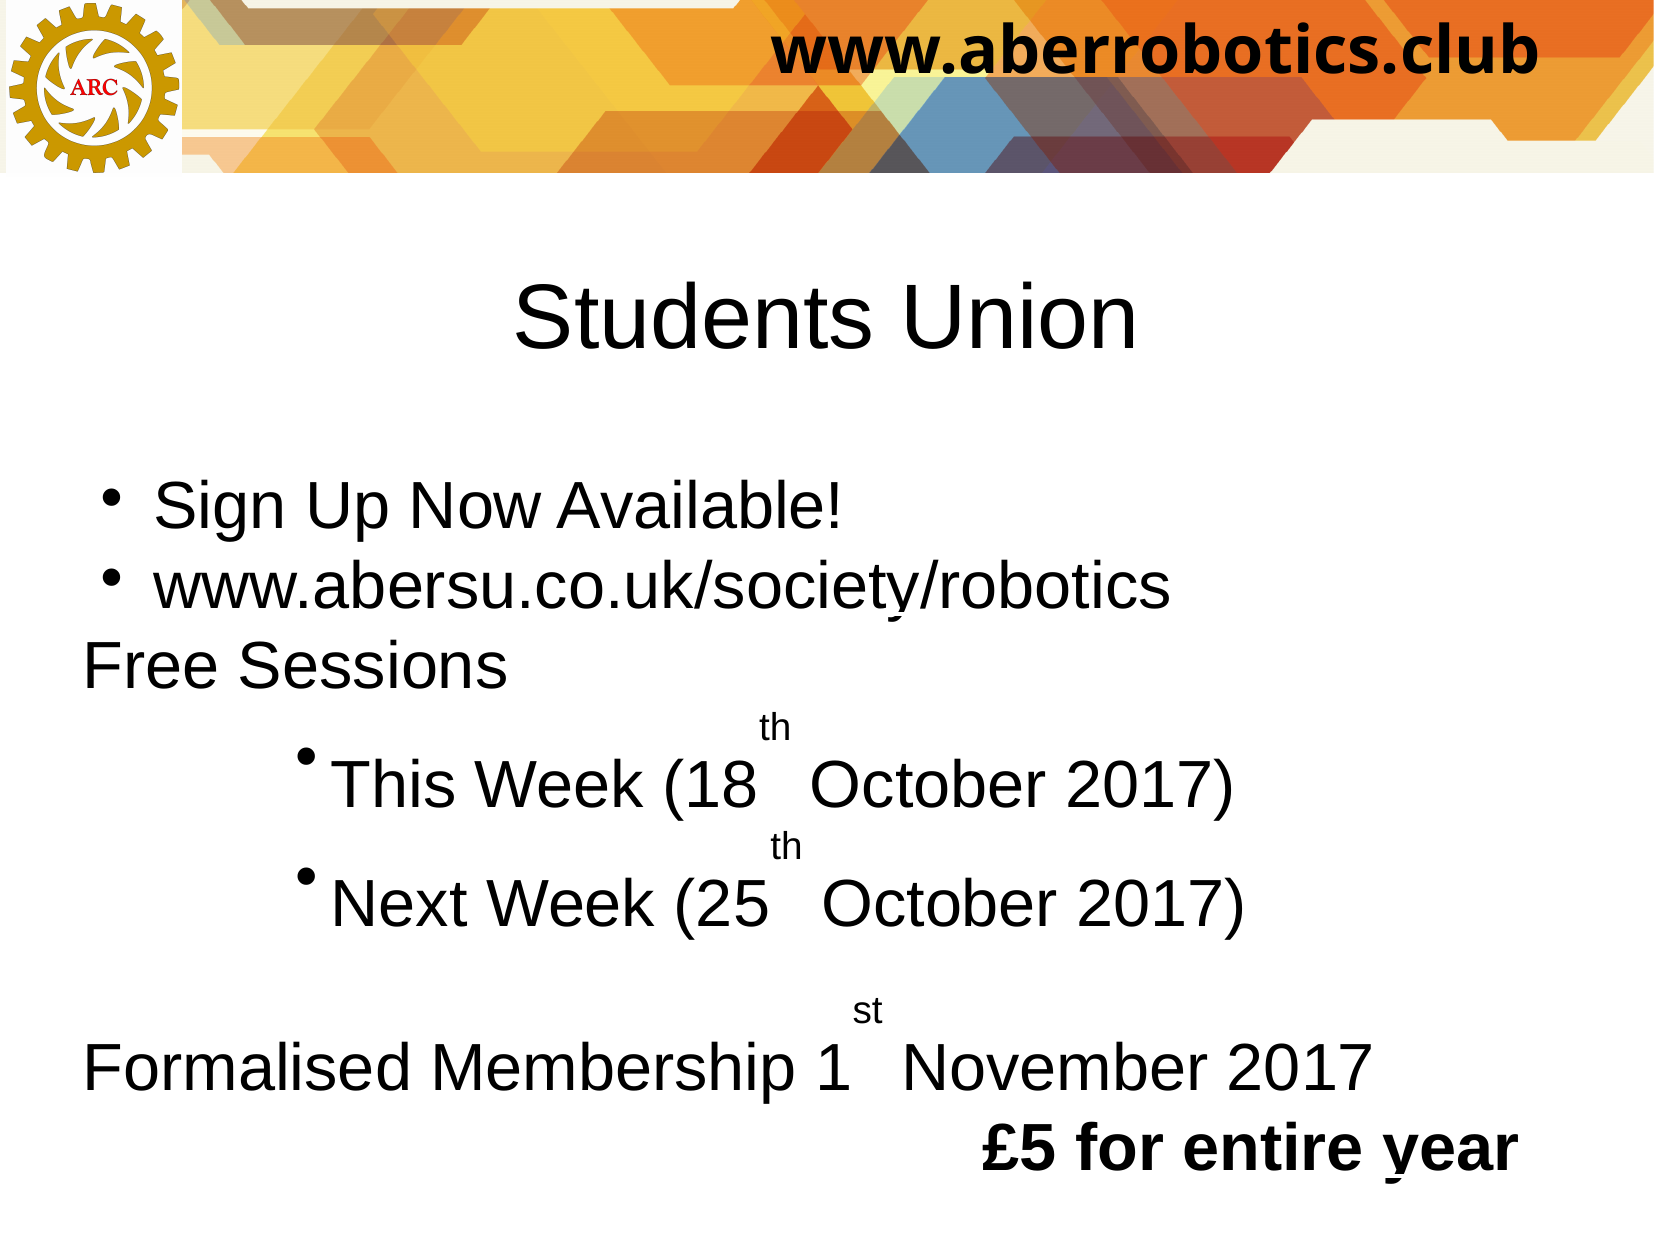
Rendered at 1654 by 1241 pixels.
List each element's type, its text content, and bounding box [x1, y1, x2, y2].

text_box Sign Up Now Available! www.abersu.co.uk/society/robotics Free Sessions This Week (18th October 2017) Next Week (25th October 2017) Formalised Membership 1st November 2017 £5 for entire year [82, 461, 1571, 1181]
picture [0, 0, 1654, 177]
text_box Students Union [82, 208, 1571, 416]
